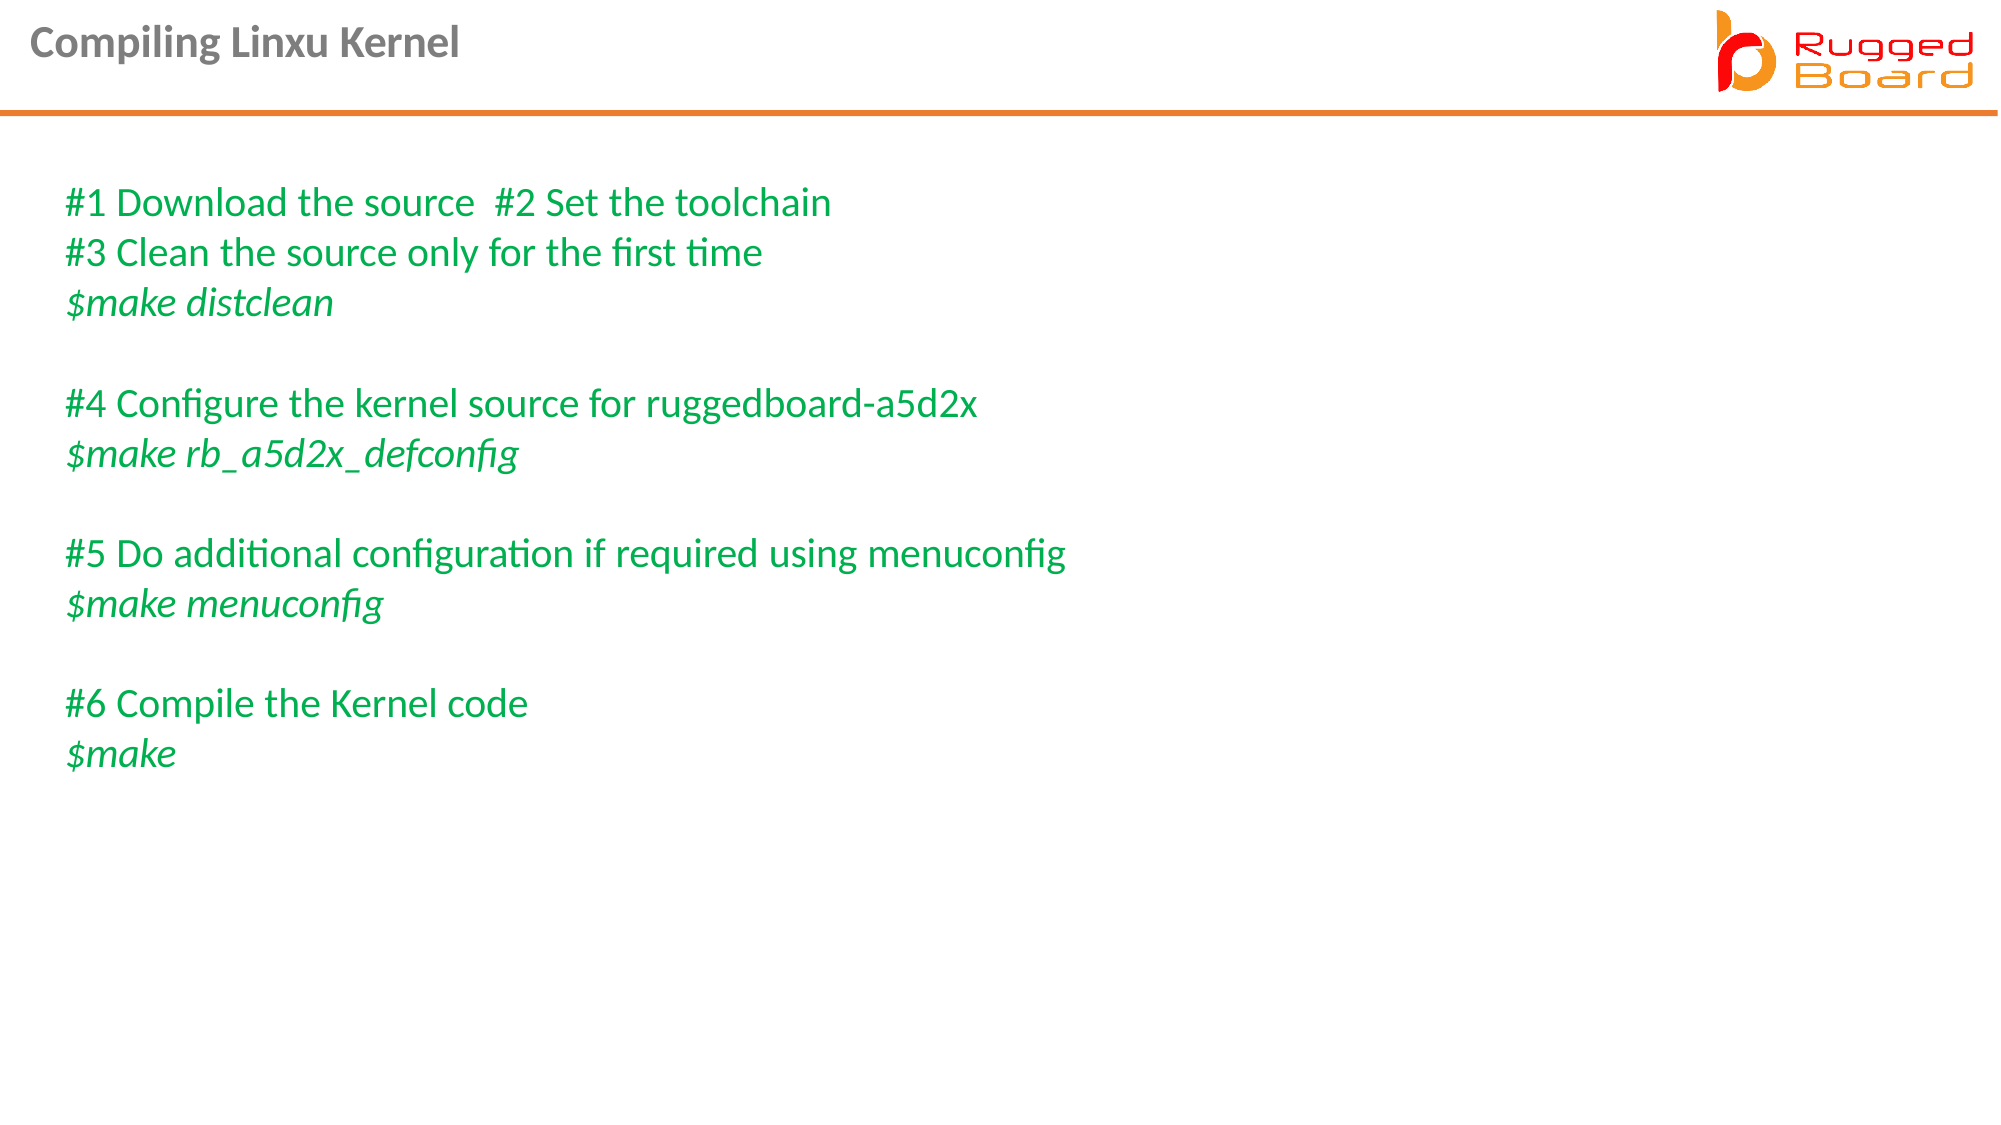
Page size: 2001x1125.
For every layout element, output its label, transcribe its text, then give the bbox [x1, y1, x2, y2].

picture [1710, 8, 1981, 106]
text_box #1 Download the source #2 Set the toolchain #3 Clean the source only for the first time $make distclean #4 Configure the kernel source for ruggedboard-a5d2x $make rb_a5d2x_defconfig #5 Do additional configuration if required using menuconfig $make menuconfig #6 Compile the Kernel code $make [62, 82, 1276, 776]
text_box Compiling Linxu Kernel [28, 9, 664, 95]
